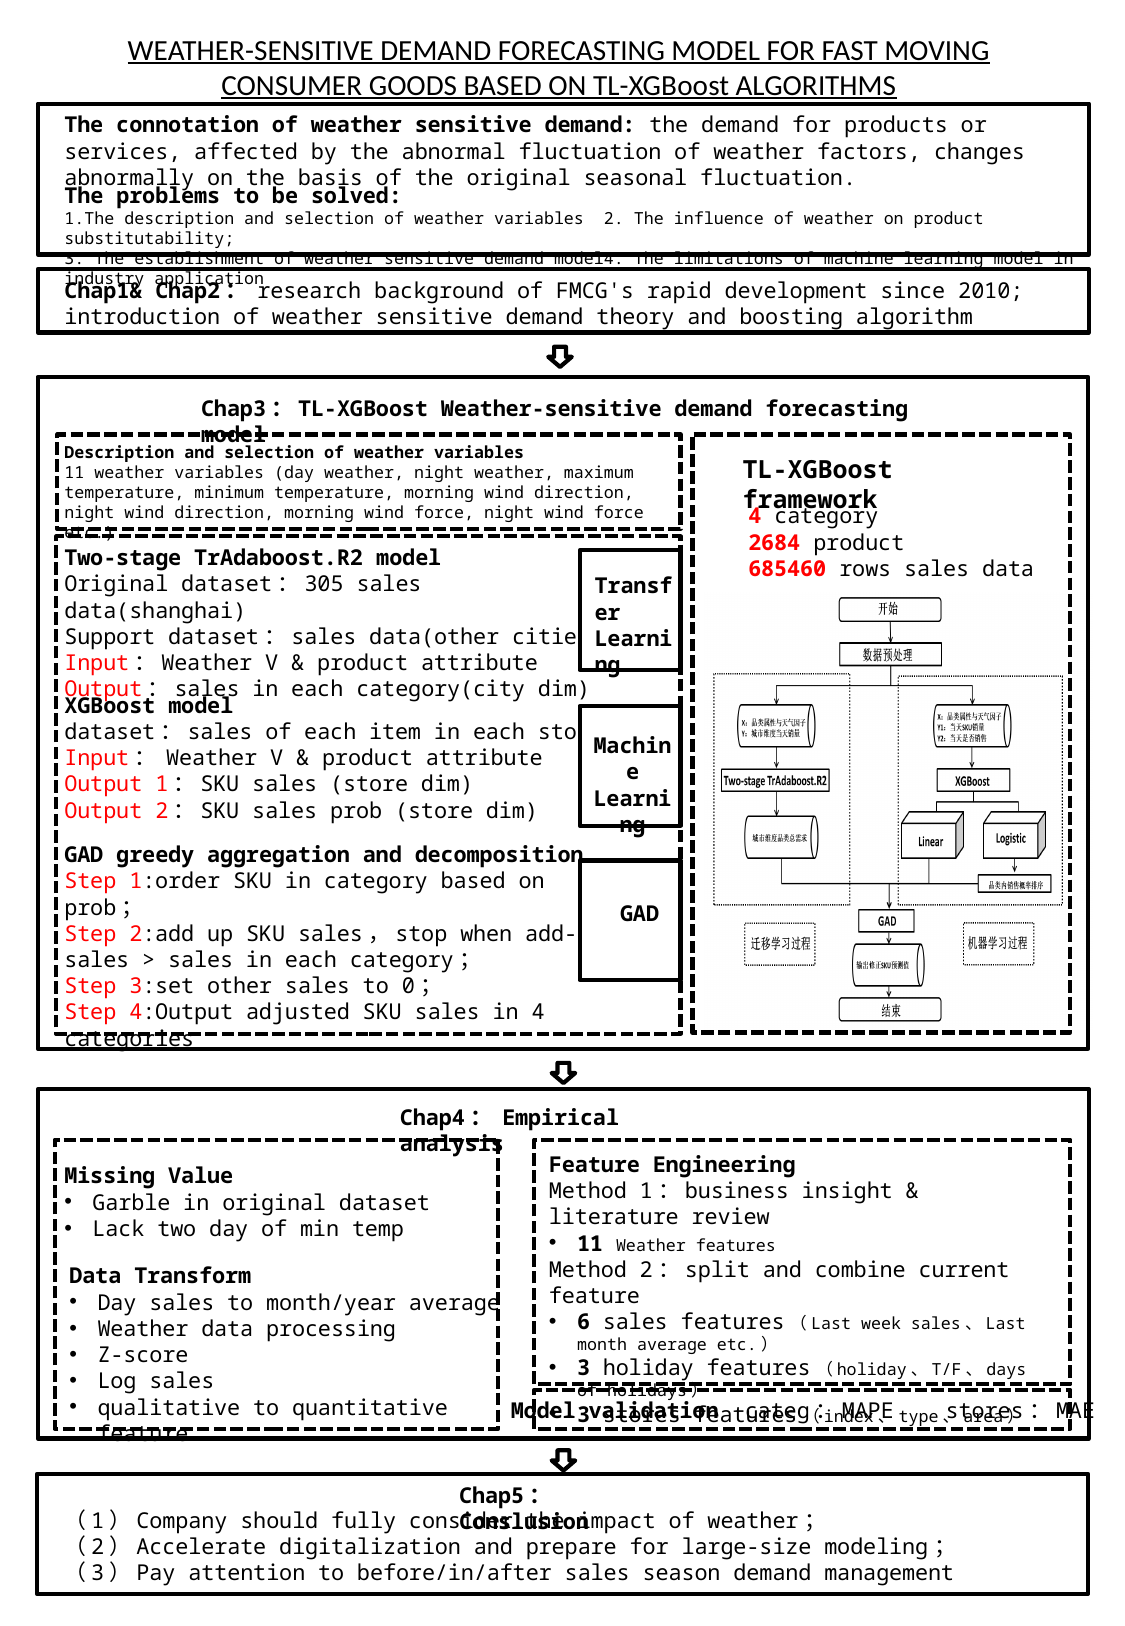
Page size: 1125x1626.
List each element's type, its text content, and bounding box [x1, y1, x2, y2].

text_box 4 category 2684 product 685460 rows sales data [733, 494, 1071, 589]
text_box [36, 375, 1090, 1051]
text_box WEATHER-SENSITIVE DEMAND FORECASTING MODEL FOR FAST MOVING CONSUMER GOODS BASED ON TL-XGBoost ALGORITHMS [71, 23, 1047, 103]
text_box Transfer Learning [579, 564, 700, 648]
text_box [1047, 102, 1091, 174]
text_box [36, 267, 49, 335]
text_box The problems to be solved: 1.The description and selection of weather variables 2. The influence of weather on product substitutability; 3. The establishment of weather sensitive demand model4. The limitations of machine learning model in industry application [49, 174, 1125, 296]
text_box Model validation categ：MAPE stores：MAE [496, 1389, 1110, 1431]
text_box GAD greedy aggregation and decomposition Step 1:order SKU in category based on prob； Step 2:add up SKU sales，stop when add-up sales > sales in each category； Step 3:set other sales to 0； Step 4:Output adjusted SKU sales in 4 categories [49, 833, 626, 1058]
text_box [549, 1060, 578, 1085]
text_box [55, 432, 683, 531]
text_box The connotation of weather sensitive demand: the demand for products or services, affected by the abnormal fluctuation of weather factors, changes abnormally on the basis of the original seasonal fluctuation. [49, 103, 1067, 174]
picture [703, 592, 1093, 1030]
text_box Data Transform Day sales to month/year average Weather data processing Z-score Log sales qualitative to quantitative feature [54, 1254, 551, 1453]
text_box [578, 548, 683, 672]
text_box [578, 704, 683, 724]
text_box XGBoost model dataset：sales of each item in each store Input： Weather V & product attribute Output 1：SKU sales (store dim) Output 2：SKU sales prob (store dim) [49, 684, 652, 830]
text_box Description and selection of weather variables 11 weather variables (day weather, night weather, maximum temperature, minimum temperature, morning wind direction, night wind direction, morning wind force, night wind force etc.) [49, 434, 681, 548]
text_box GAD [579, 892, 698, 949]
text_box （1）Company should fully consider the impact of weather； （2）Accelerate digitalization and prepare for large-size modeling； （3）Pay attention to before/in/after sales season demand management [49, 1499, 1071, 1593]
text_box Feature Engineering Method 1：business insight & literature review 11 Weather features Method 2：split and combine current feature 6 sales features（Last week sales、Last month average etc.） 3 holiday features（holiday、T/F、days of holidays） 3 stores features（index、type、area） [534, 1143, 1071, 1389]
text_box [546, 344, 574, 369]
text_box [532, 1138, 1072, 1150]
text_box [549, 1448, 578, 1473]
text_box [36, 1087, 1091, 1441]
text_box Chap5： Conslusion [444, 1473, 693, 1499]
text_box [578, 808, 683, 828]
text_box [35, 1472, 1090, 1596]
text_box Machine Learning [572, 724, 693, 808]
text_box Chap4： Empirical analysis [385, 1095, 744, 1154]
text_box [36, 102, 71, 257]
text_box [578, 858, 683, 982]
text_box Two-stage TrAdaboost.R2 model Original dataset：305 sales data(shanghai) Support dataset：sales data(other cities) Input：Weather V & product attribute Output：sales in each category(city dim) [49, 536, 626, 684]
text_box TL-XGBoost framework [727, 446, 1047, 521]
text_box Missing Value Garble in original dataset Lack two day of min temp [49, 1154, 534, 1249]
text_box Chap3：TL-XGBoost Weather-sensitive demand forecasting model [186, 387, 941, 455]
text_box Chap1& Chap2： research background of FMCG's rapid development since 2010; introduction of weather sensitive demand theory and boosting algorithm [49, 269, 1089, 337]
